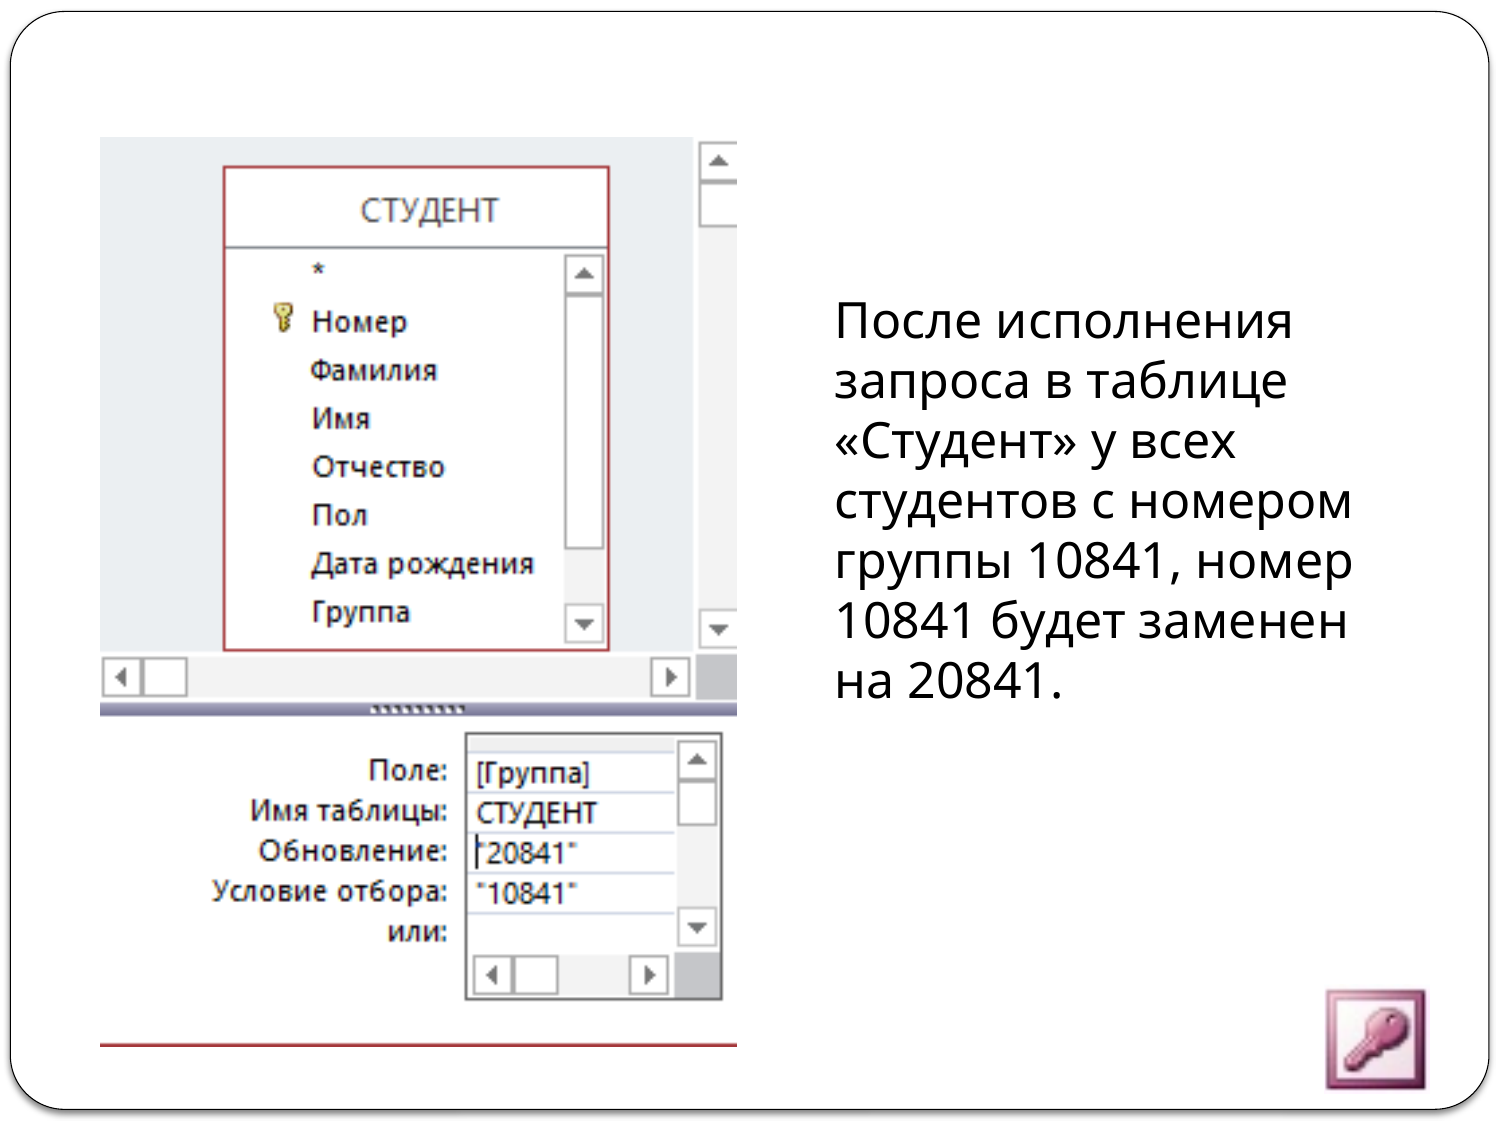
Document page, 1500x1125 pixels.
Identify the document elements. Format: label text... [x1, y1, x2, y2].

picture [100, 136, 737, 1047]
picture [1323, 984, 1430, 1094]
text_box После исполнения запроса в таблице «Студент» у всех студентов с номером группы 10841, номер 10841 будет заменен на 20841. [820, 281, 1435, 716]
